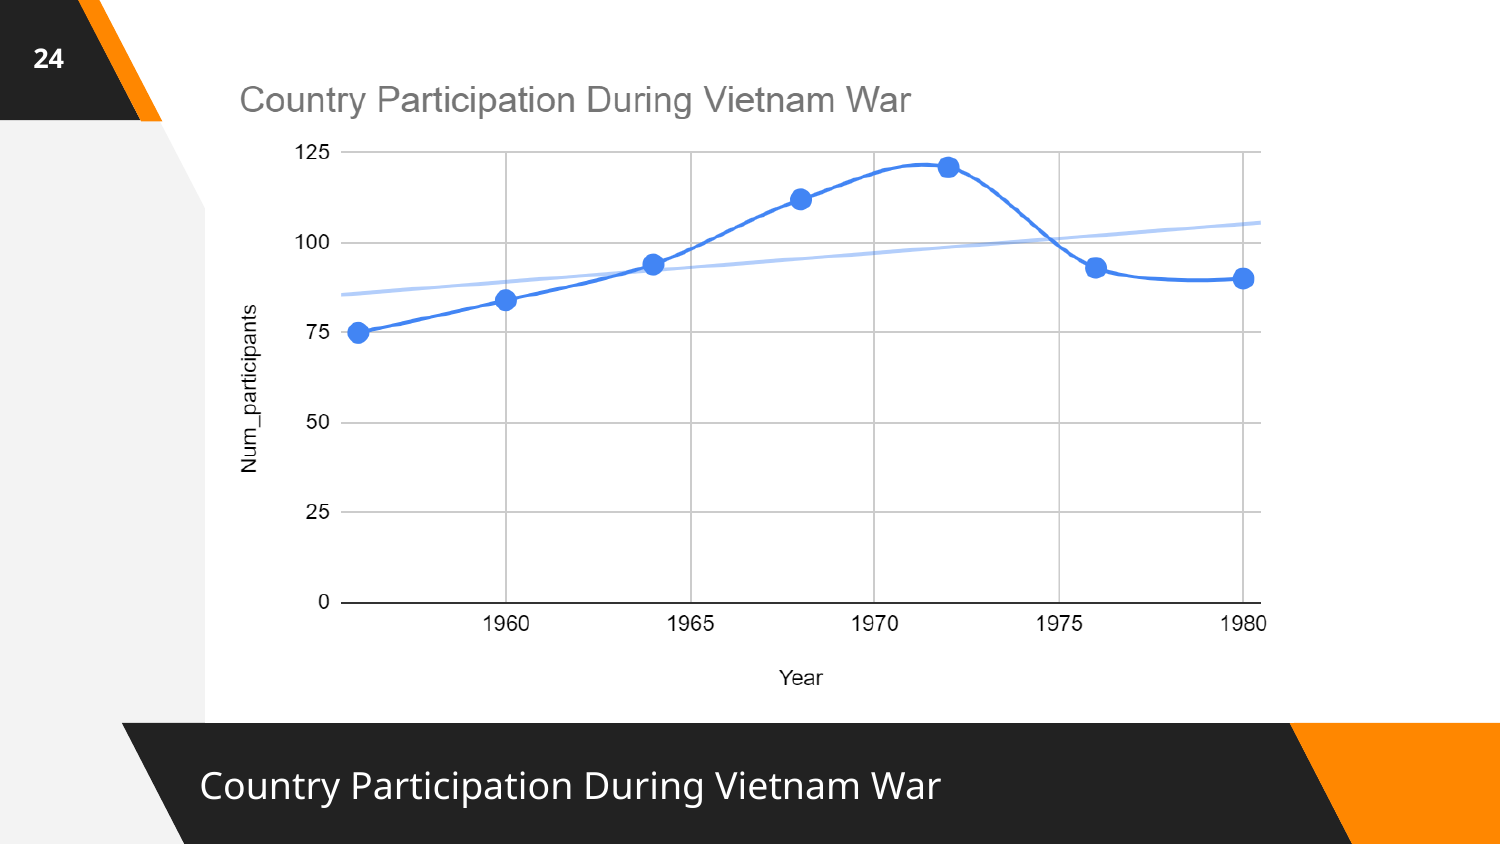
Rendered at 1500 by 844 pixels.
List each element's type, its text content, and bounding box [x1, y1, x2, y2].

picture [205, 49, 1295, 724]
list Country Participation During Vietnam War [184, 722, 1290, 844]
slide_number 24 [0, 0, 98, 121]
